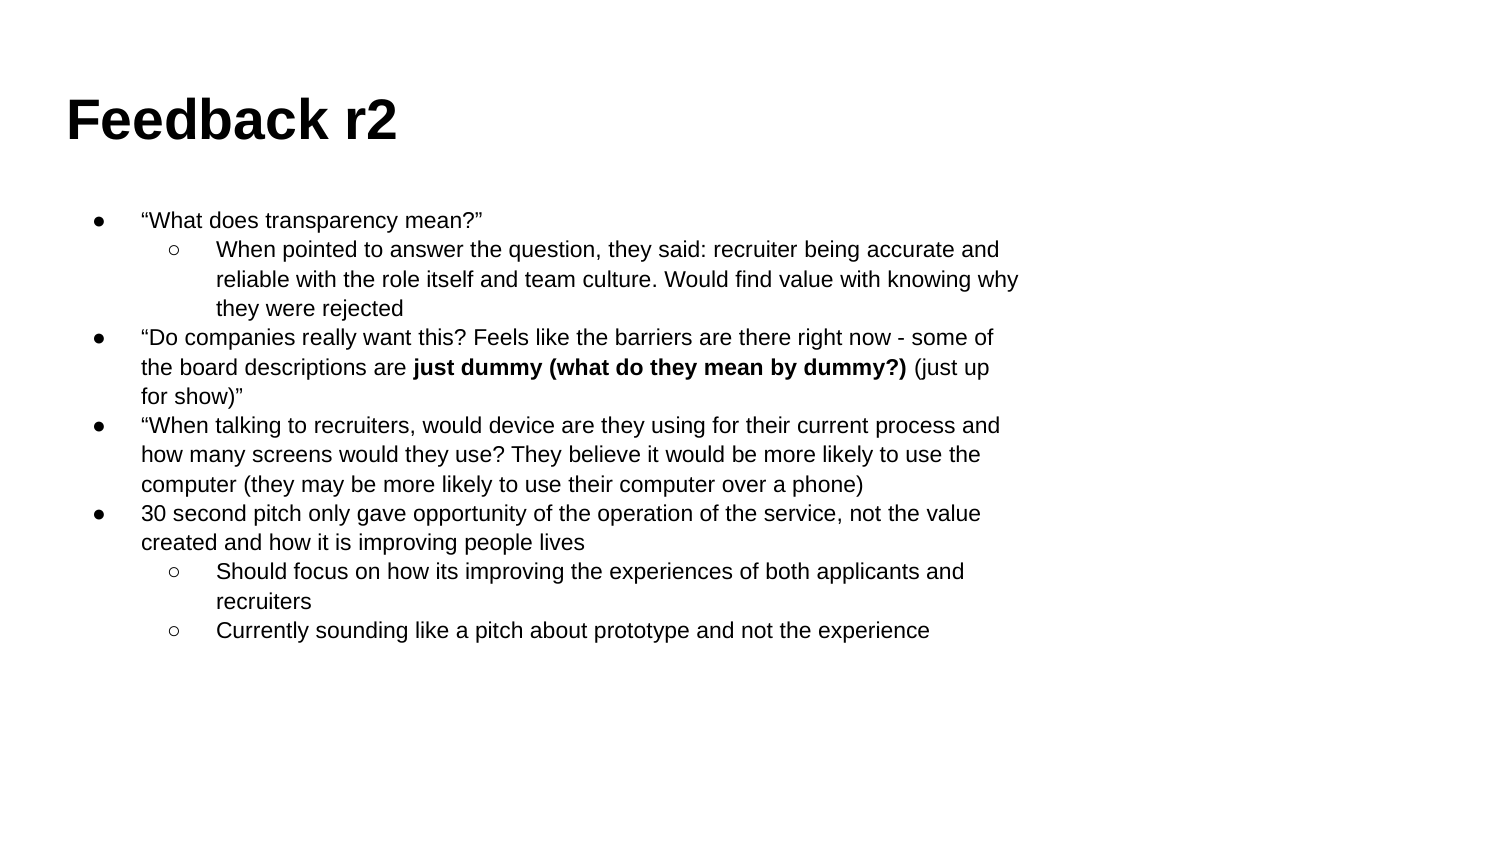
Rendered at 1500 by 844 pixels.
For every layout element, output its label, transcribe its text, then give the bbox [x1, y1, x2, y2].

title Feedback r2 [51, 72, 1449, 167]
list “What does transparency mean?” When pointed to answer the question, they said: recruiter being accurate and reliable with the role itself and team culture. Would find value with knowing why they were rejected “Do companies really want this? Feels like the barriers are there right now - some of the board descriptions are just dummy (what do they mean by dummy?) (just up for show)” “When talking to recruiters, would device are they using for their current process and how many screens would they use? They believe it would be more likely to use the computer (they may be more likely to use their computer over a phone) 30 second pitch only gave opportunity of the operation of the service, not the value created and how it is improving people lives Should focus on how its improving the experiences of both applicants and recruiters Currently sounding like a pitch about prototype and not the experience [51, 189, 1036, 750]
